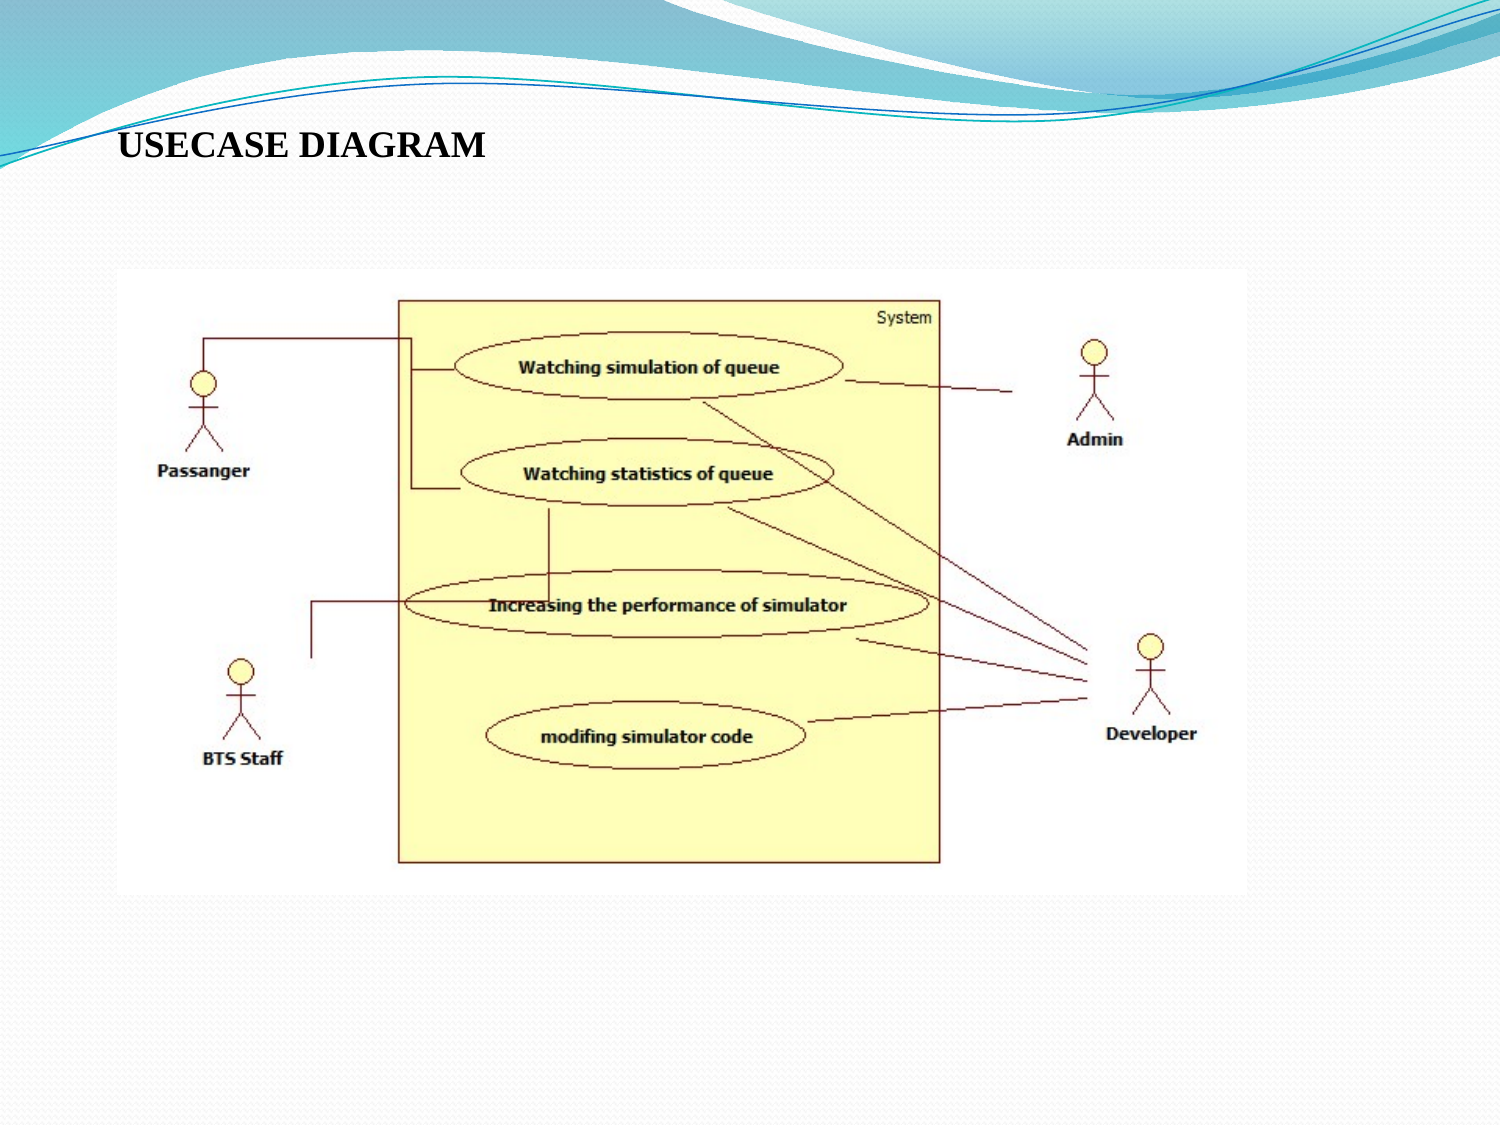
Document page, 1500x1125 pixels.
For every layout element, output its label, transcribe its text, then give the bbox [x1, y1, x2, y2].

text_box USECASE DIAGRAM [102, 112, 502, 173]
picture [116, 269, 1248, 895]
